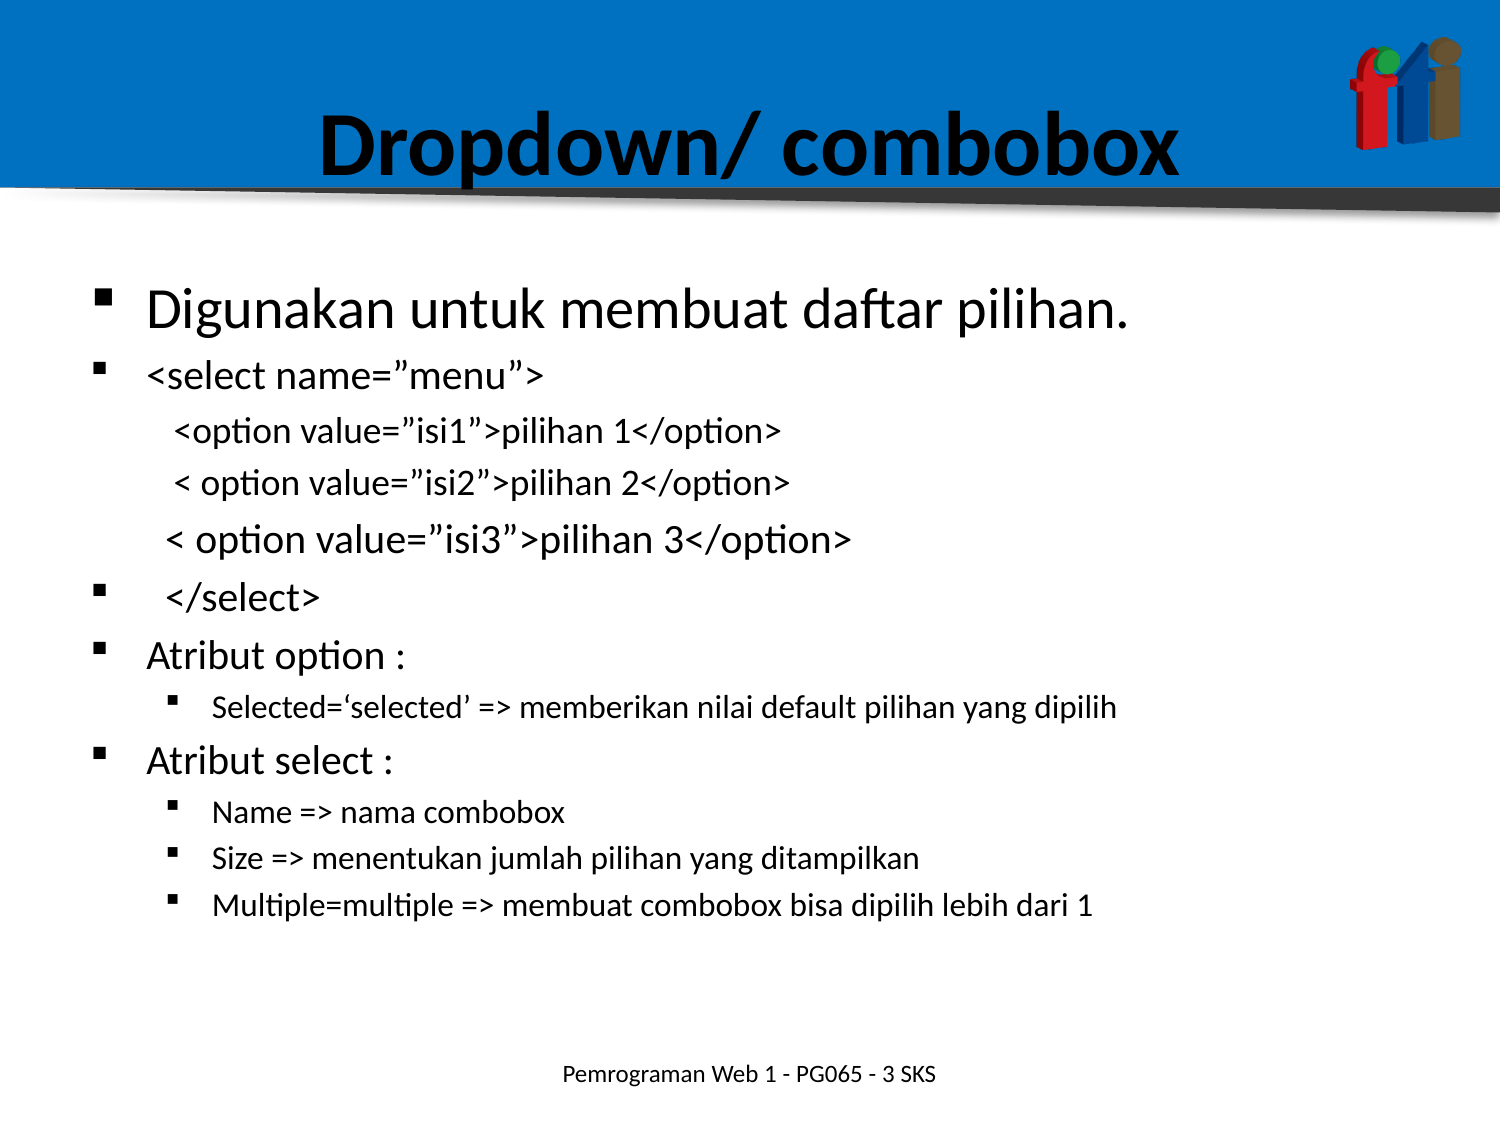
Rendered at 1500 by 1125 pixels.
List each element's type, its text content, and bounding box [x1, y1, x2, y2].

list Digunakan untuk membuat daftar pilihan. <select name=”menu”> <option value=”isi1”>pilihan 1</option> < option value=”isi2”>pilihan 2</option> < option value=”isi3”>pilihan 3</option> </select> Atribut option : Selected=‘selected’ => memberikan nilai default pilihan yang dipilih Atribut select : Name => nama combobox Size => menentukan jumlah pilihan yang ditampilkan Multiple=multiple => membuat combobox bisa dipilih lebih dari 1 [74, 262, 1426, 1006]
footer Pemrograman Web 1 - PG065 - 3 SKS [512, 1042, 988, 1103]
picture [1350, 37, 1461, 150]
title Dropdown/ combobox [74, 44, 1426, 233]
